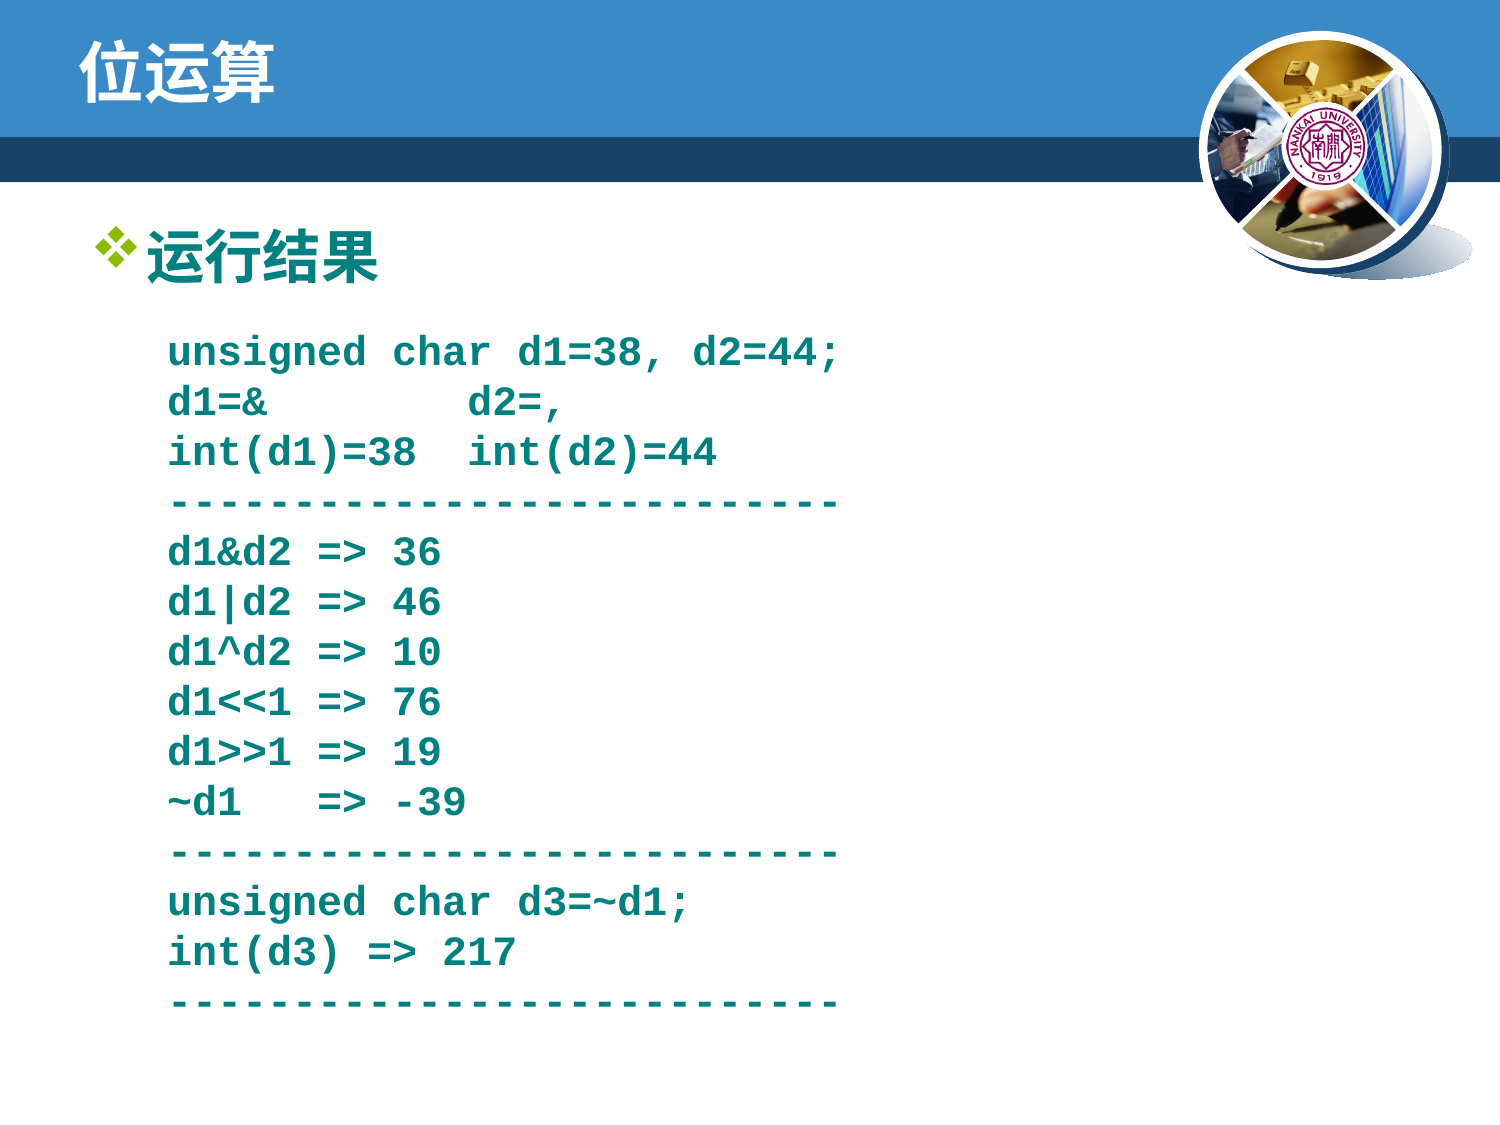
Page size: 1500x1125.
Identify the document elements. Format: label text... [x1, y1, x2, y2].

picture [1207, 40, 1433, 213]
title 位运算 [62, 24, 1275, 118]
list 运行结果 [75, 212, 1413, 539]
text_box unsigned char d1=38, d2=44; d1=& d2=, int(d1)=38 int(d2)=44 --------------------------- d1&d2 => 36 d1|d2 => 46 d1^d2 => 10 d1<<1 => 76 d1>>1 => 19 ~d1 => -39 --------------------------- unsigned char d3=~d1; int(d3) => 217 --------------------------- [152, 316, 1243, 1032]
